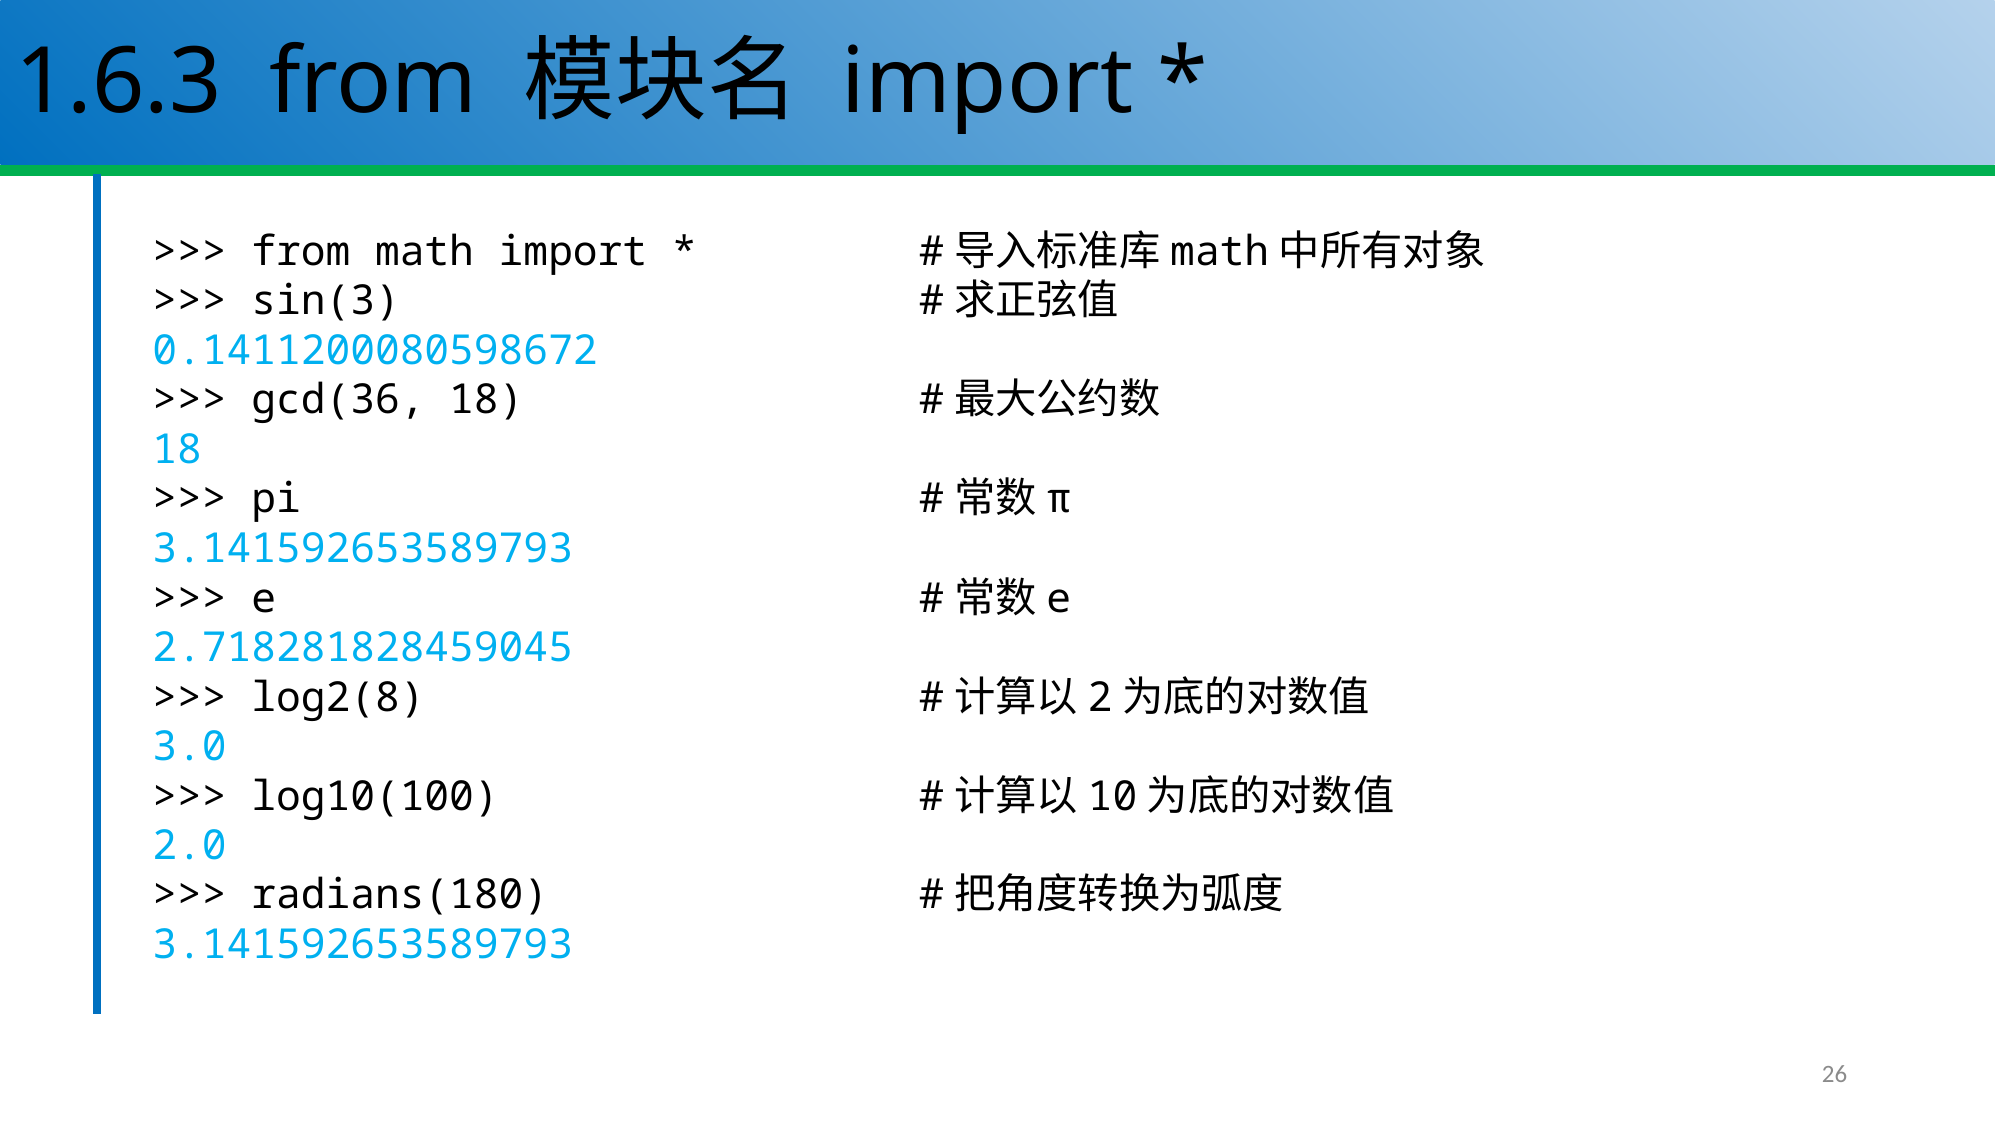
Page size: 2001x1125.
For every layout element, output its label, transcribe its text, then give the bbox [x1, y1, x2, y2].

title 1.6.3 from 模块名 import * [0, 0, 1995, 165]
list >>> from math import * #导入标准库math中所有对象 >>> sin(3) #求正弦值 0.1411200080598672 >>> gcd(36, 18) #最大公约数 18 >>> pi #常数π 3.141592653589793 >>> e #常数e 2.718281828459045 >>> log2(8) #计算以2为底的对数值 3.0 >>> log10(100) #计算以10为底的对数值 2.0 >>> radians(180) #把角度转换为弧度 3.141592653589793 [137, 216, 1863, 978]
slide_number 26 [1412, 1042, 1863, 1103]
